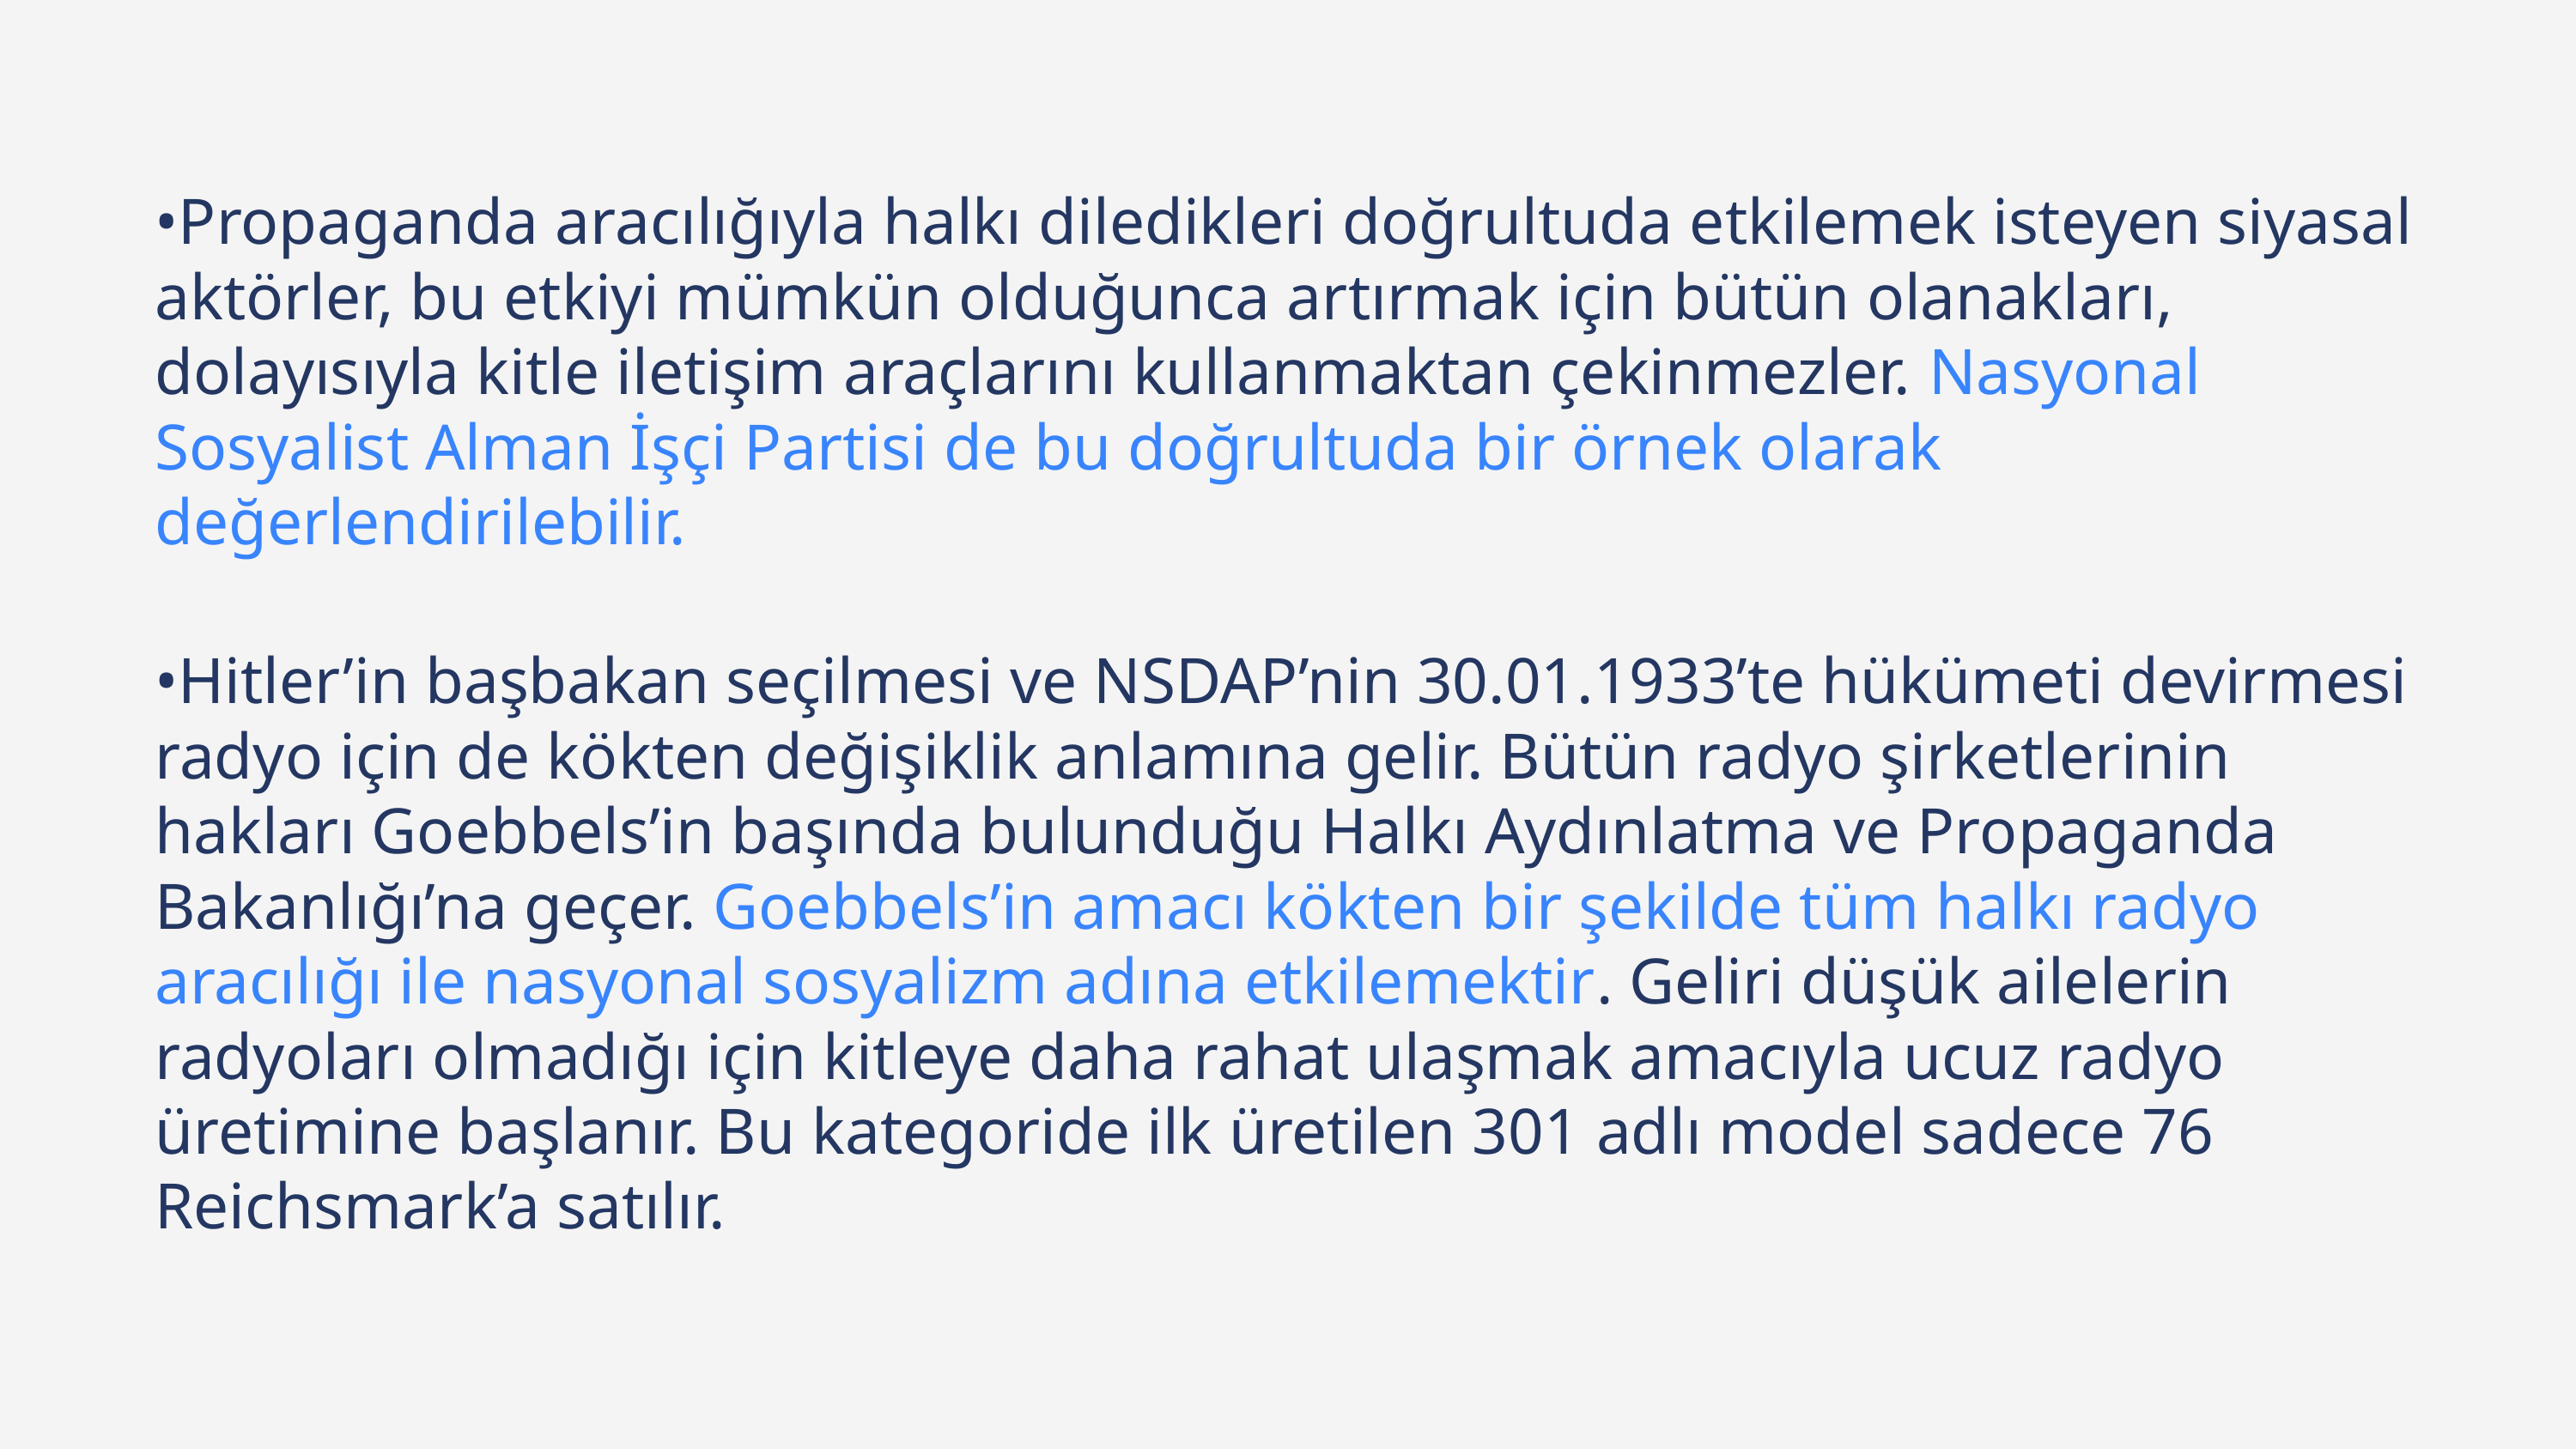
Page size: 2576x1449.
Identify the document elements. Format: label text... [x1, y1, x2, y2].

text_box •Propaganda aracılığıyla halkı diledikleri doğrultuda etkilemek isteyen siyasal aktörler, bu etkiyi mümkün olduğunca artırmak için bütün olanakları, dolayısıyla kitle iletişim araçlarını kullanmaktan çekinmezler. Nasyonal Sosyalist Alman İşçi Partisi de bu doğrultuda bir örnek olarak değerlendirilebilir. [155, 181, 2432, 558]
text_box •Hitler’in başbakan seçilmesi ve NSDAP’nin 30.01.1933’te hükümeti devirmesi radyo için de kökten değişiklik anlamına gelir. Bütün radyo şirketlerinin hakları Goebbels’in başında bulunduğu Halkı Aydınlatma ve Propaganda Bakanlığı’na geçer. Goebbels’in amacı kökten bir şekilde tüm halkı radyo aracılığı ile nasyonal sosyalizm adına etkilemektir. Geliri düşük ailelerin radyoları olmadığı için kitleye daha rahat ulaşmak amacıyla ucuz radyo üretimine başlanır. Bu kategoride ilk üretilen 301 adlı model sadece 76 Reichsmark’a satılır. [155, 640, 2432, 1242]
